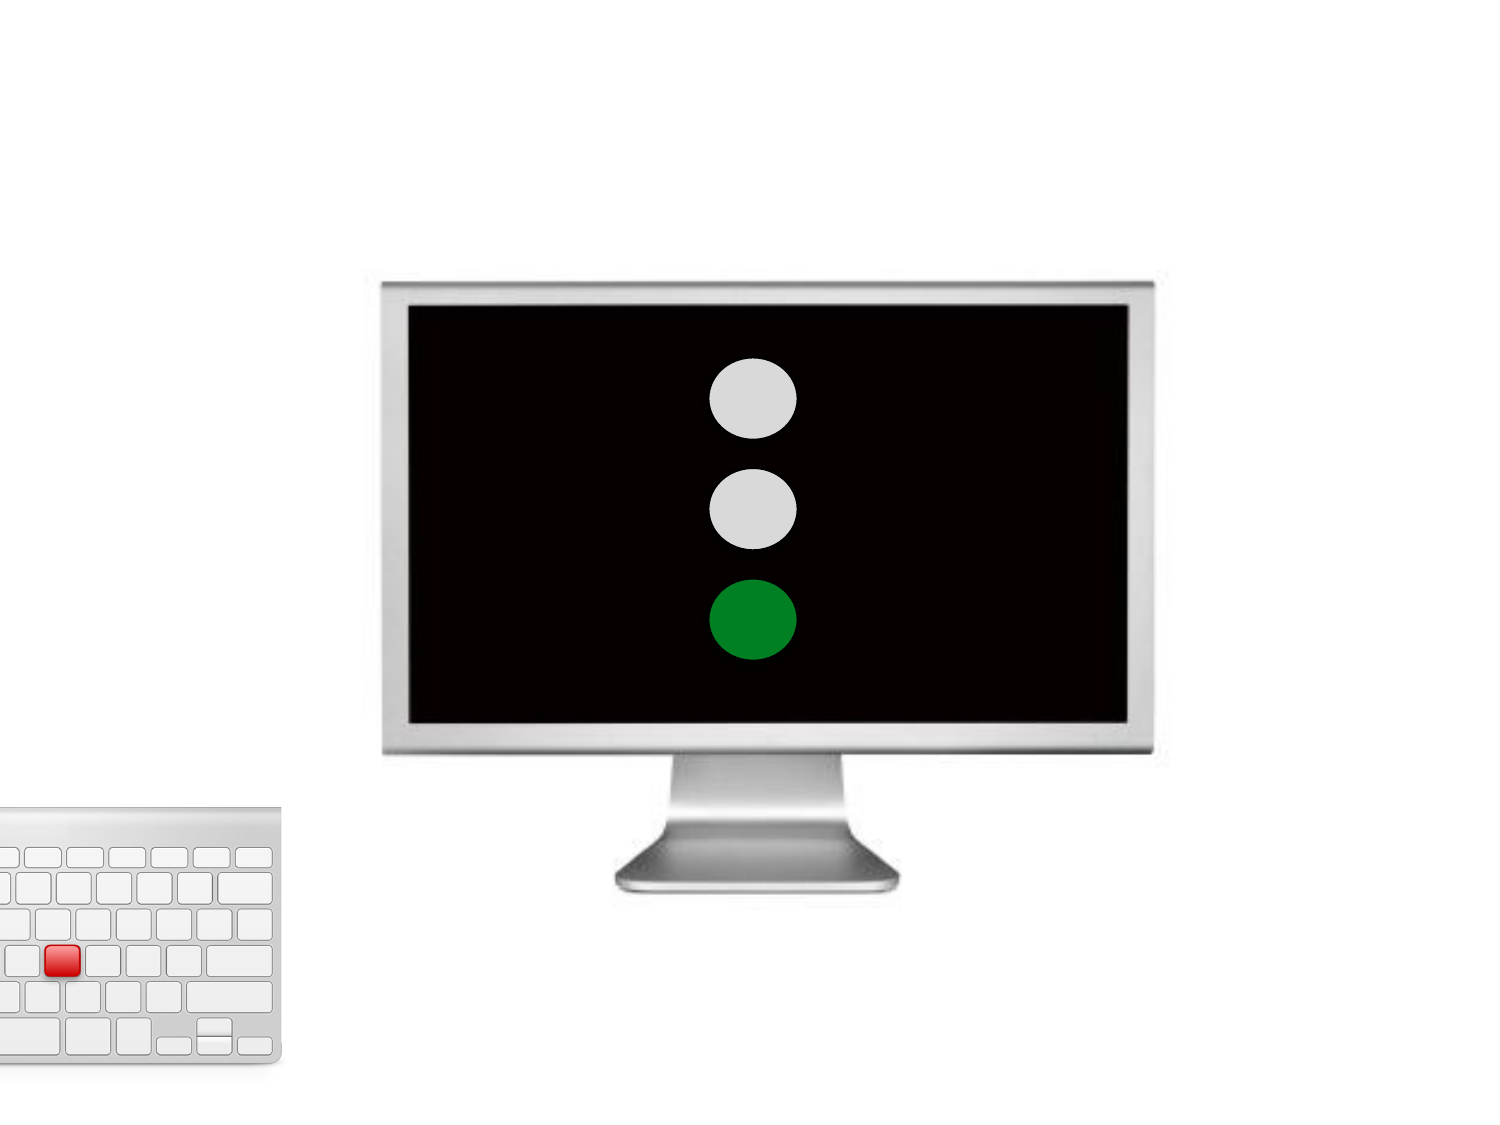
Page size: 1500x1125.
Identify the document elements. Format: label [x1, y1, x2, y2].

picture [0, 807, 287, 1082]
picture [324, 182, 1205, 995]
